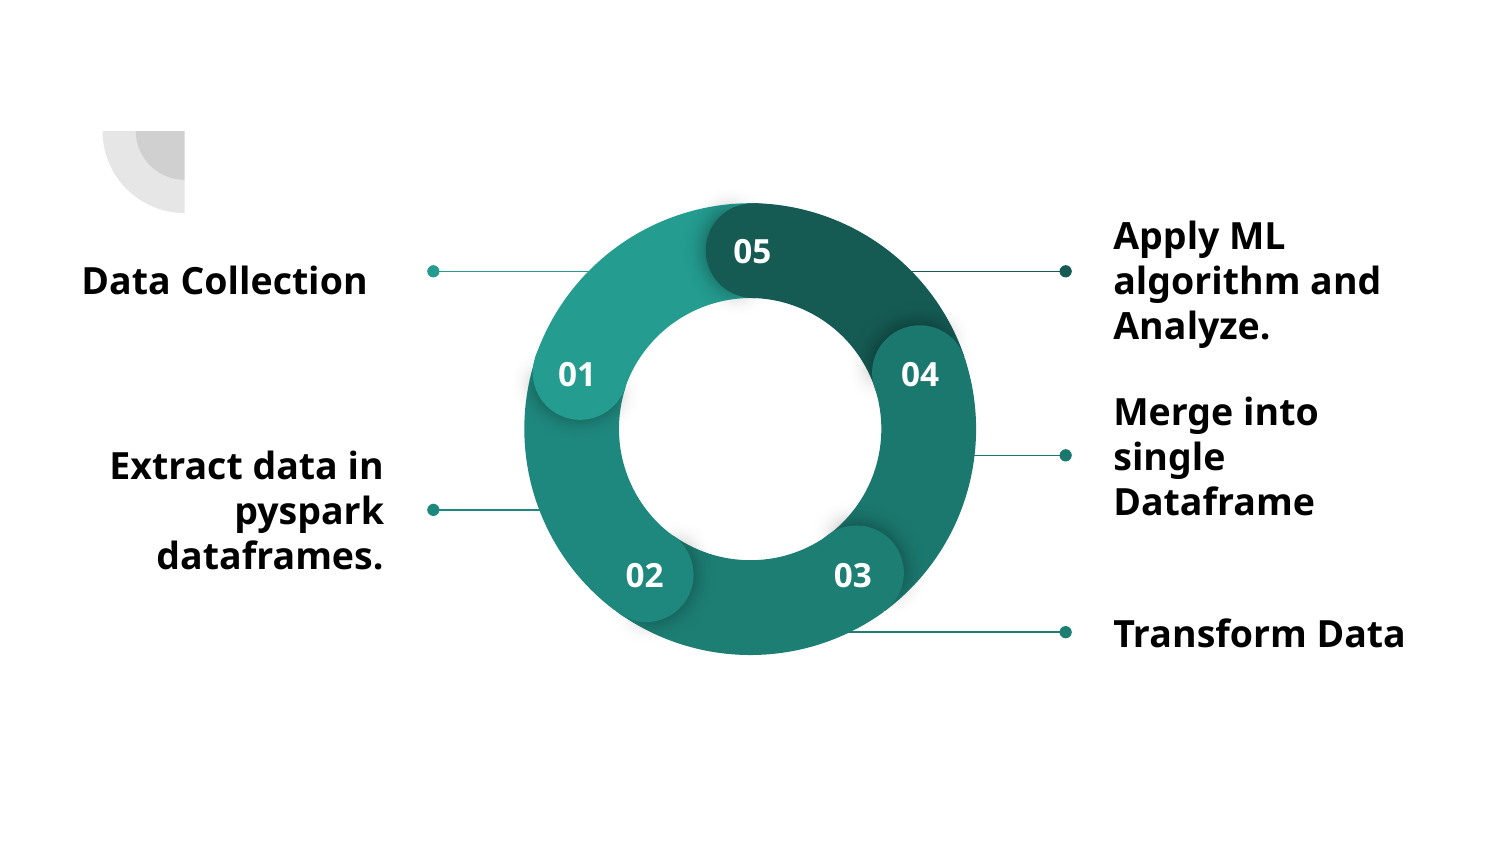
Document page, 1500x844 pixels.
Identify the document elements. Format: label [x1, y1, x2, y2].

text_box [50, 203, 421, 356]
text_box [1074, 556, 1448, 709]
text_box [1074, 203, 1448, 356]
text_box [1074, 379, 1448, 532]
text_box [426, 107, 1071, 750]
text_box [50, 433, 421, 586]
